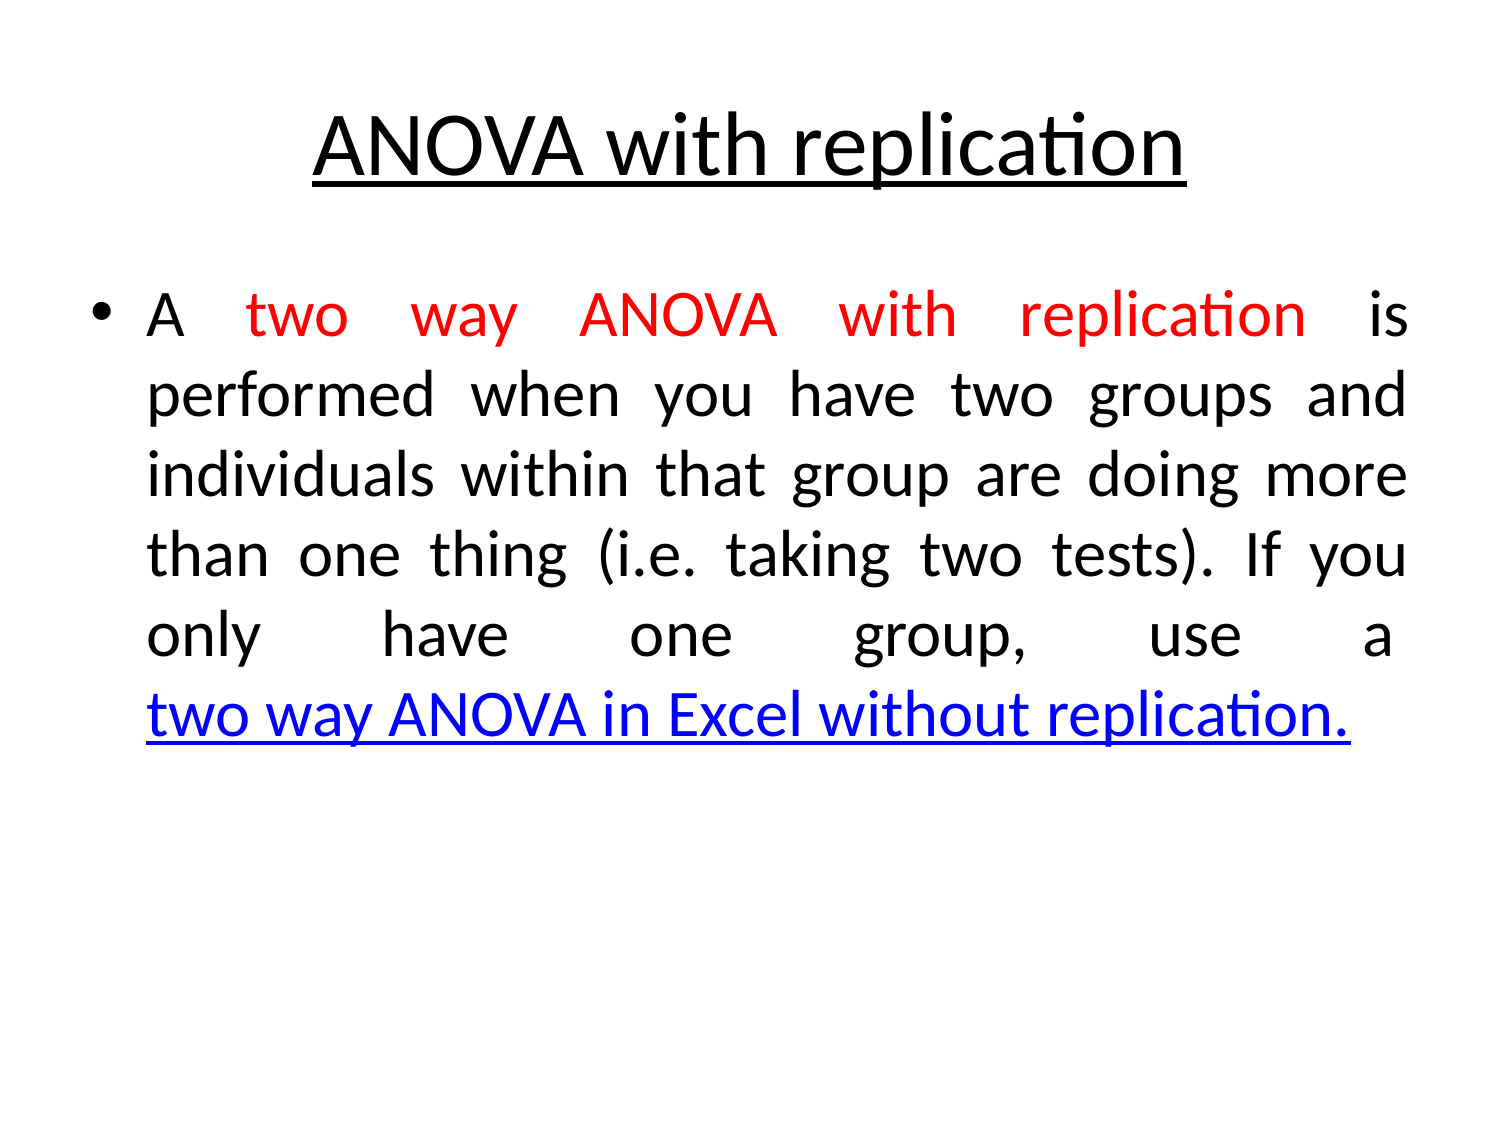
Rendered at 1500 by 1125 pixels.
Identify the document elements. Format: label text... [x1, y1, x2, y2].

list A two way ANOVA with replication is performed when you have two groups and individuals within that group are doing more than one thing (i.e. taking two tests). If you only have one group, use a two way ANOVA in Excel without replication. [75, 262, 1425, 1005]
title ANOVA with replication [75, 45, 1425, 233]
